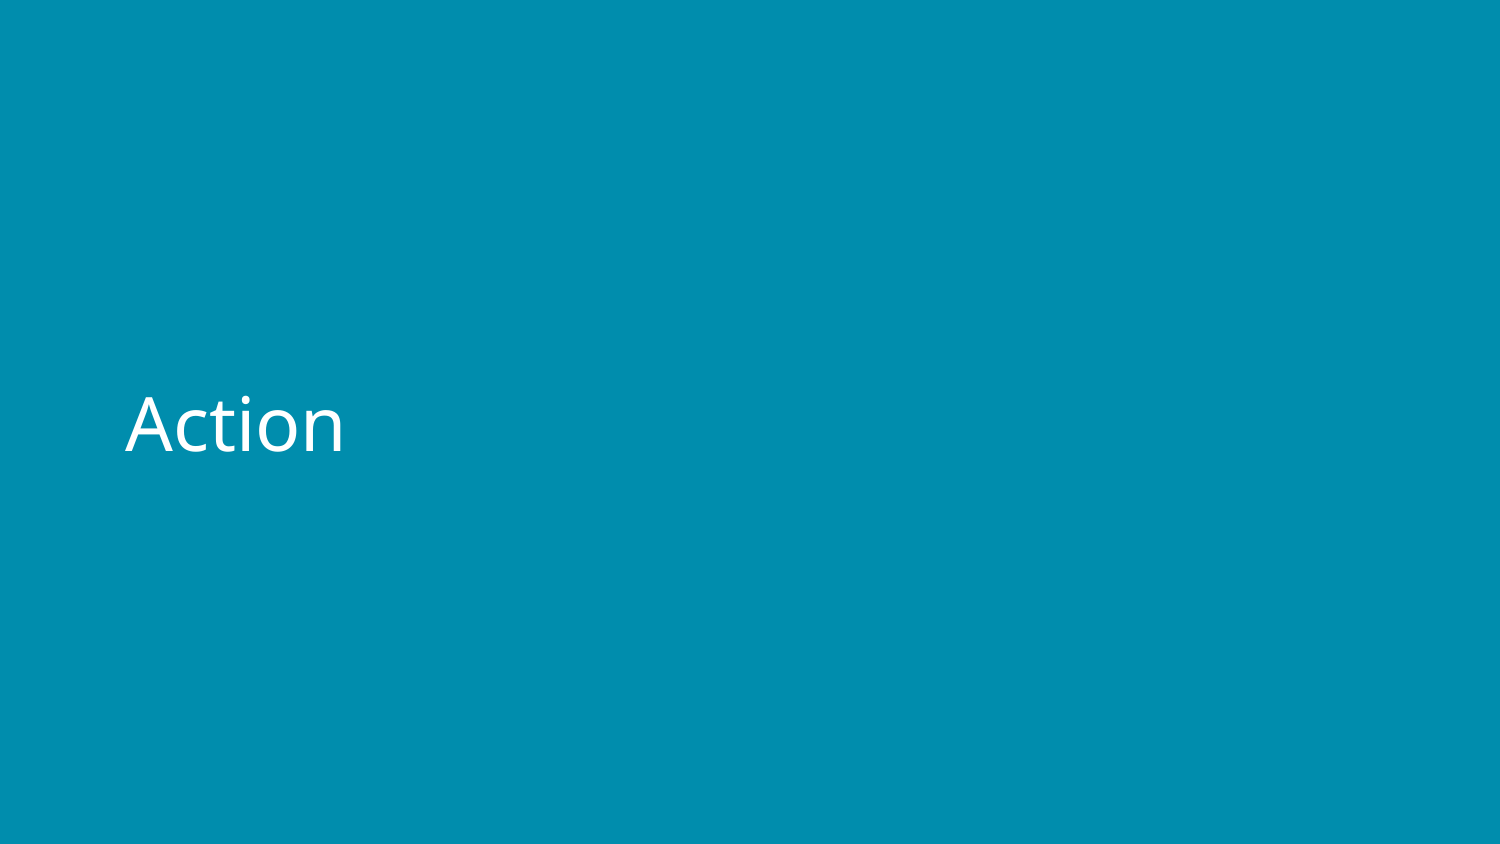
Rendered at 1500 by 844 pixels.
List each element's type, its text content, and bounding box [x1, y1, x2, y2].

title Action [110, 351, 1399, 493]
